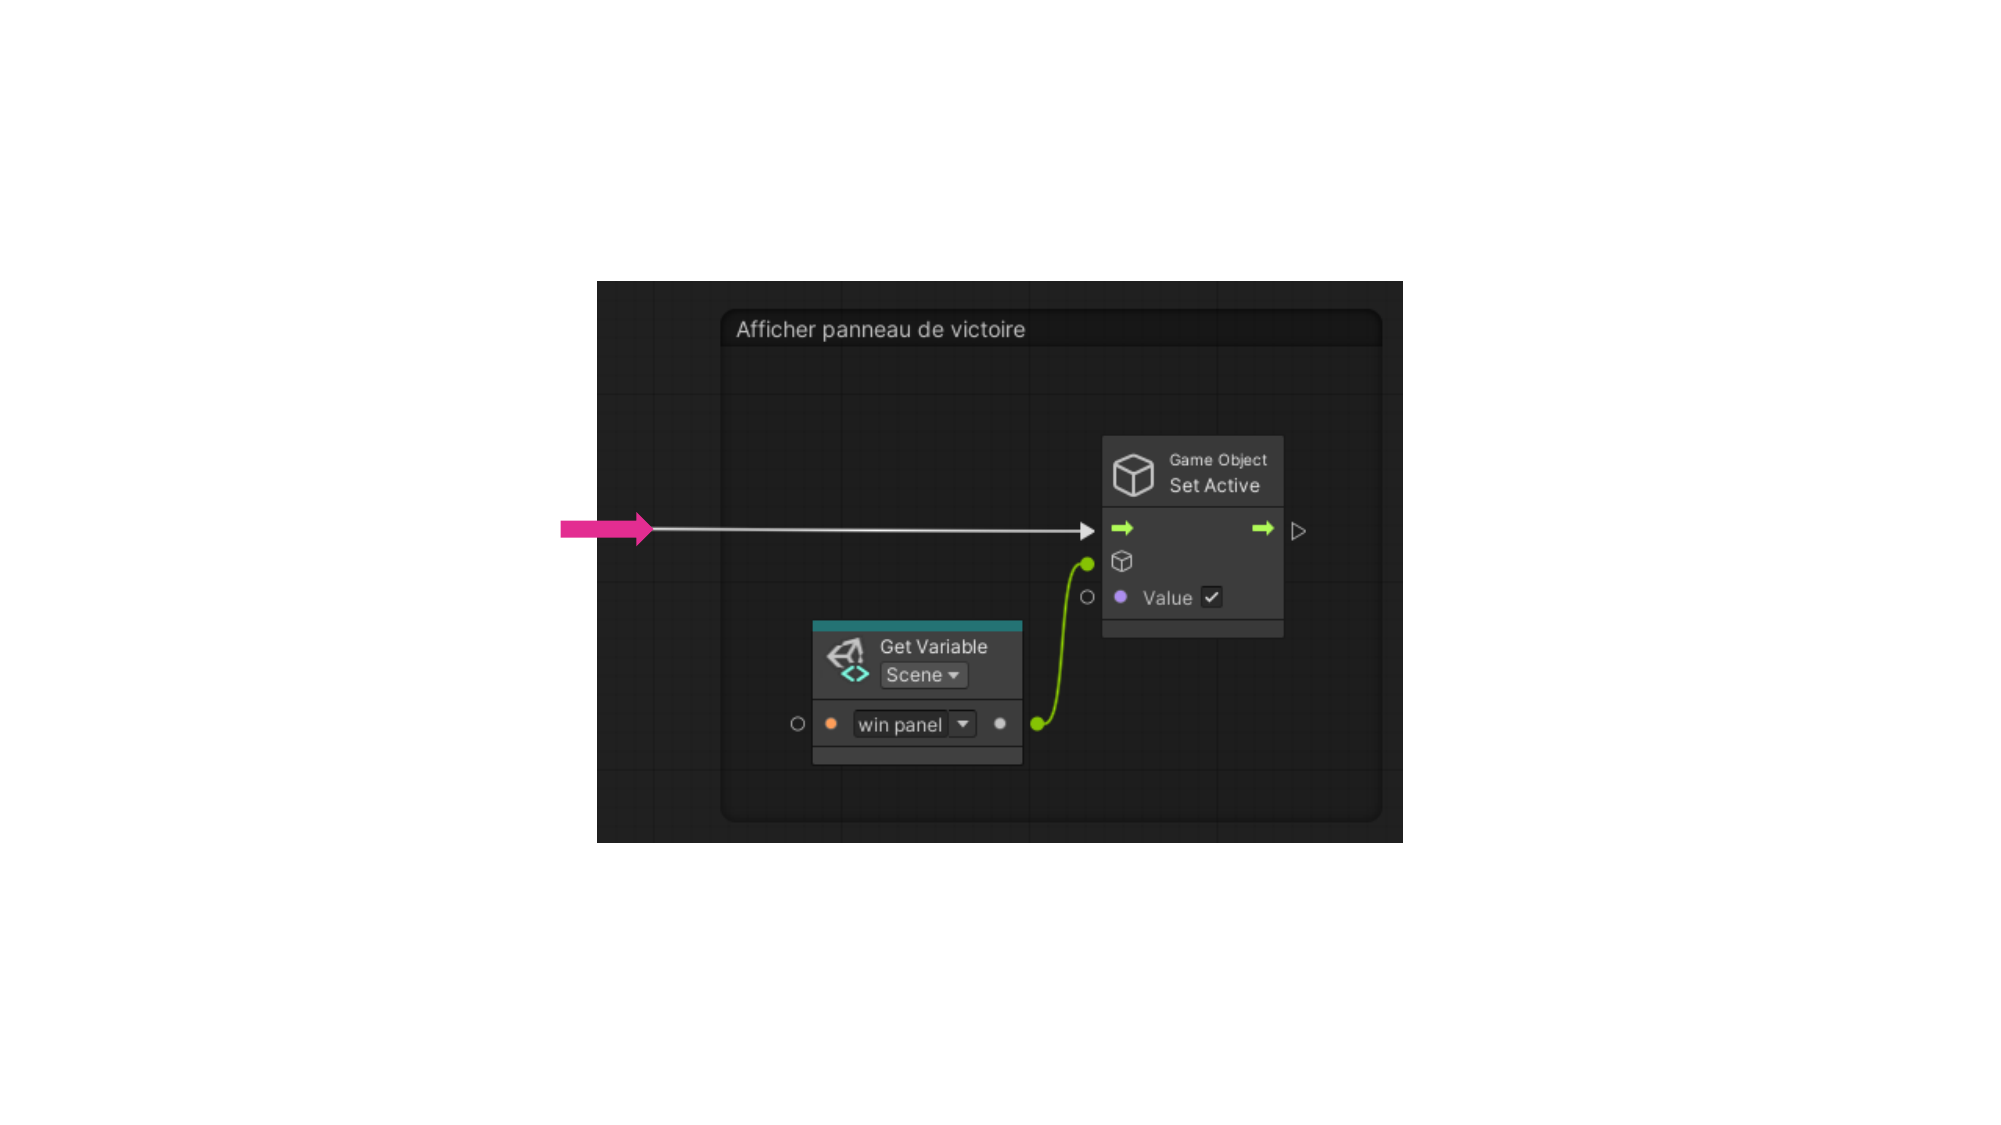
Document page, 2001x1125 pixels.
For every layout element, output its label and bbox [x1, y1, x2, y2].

picture [597, 281, 1403, 843]
text_box [559, 519, 597, 539]
